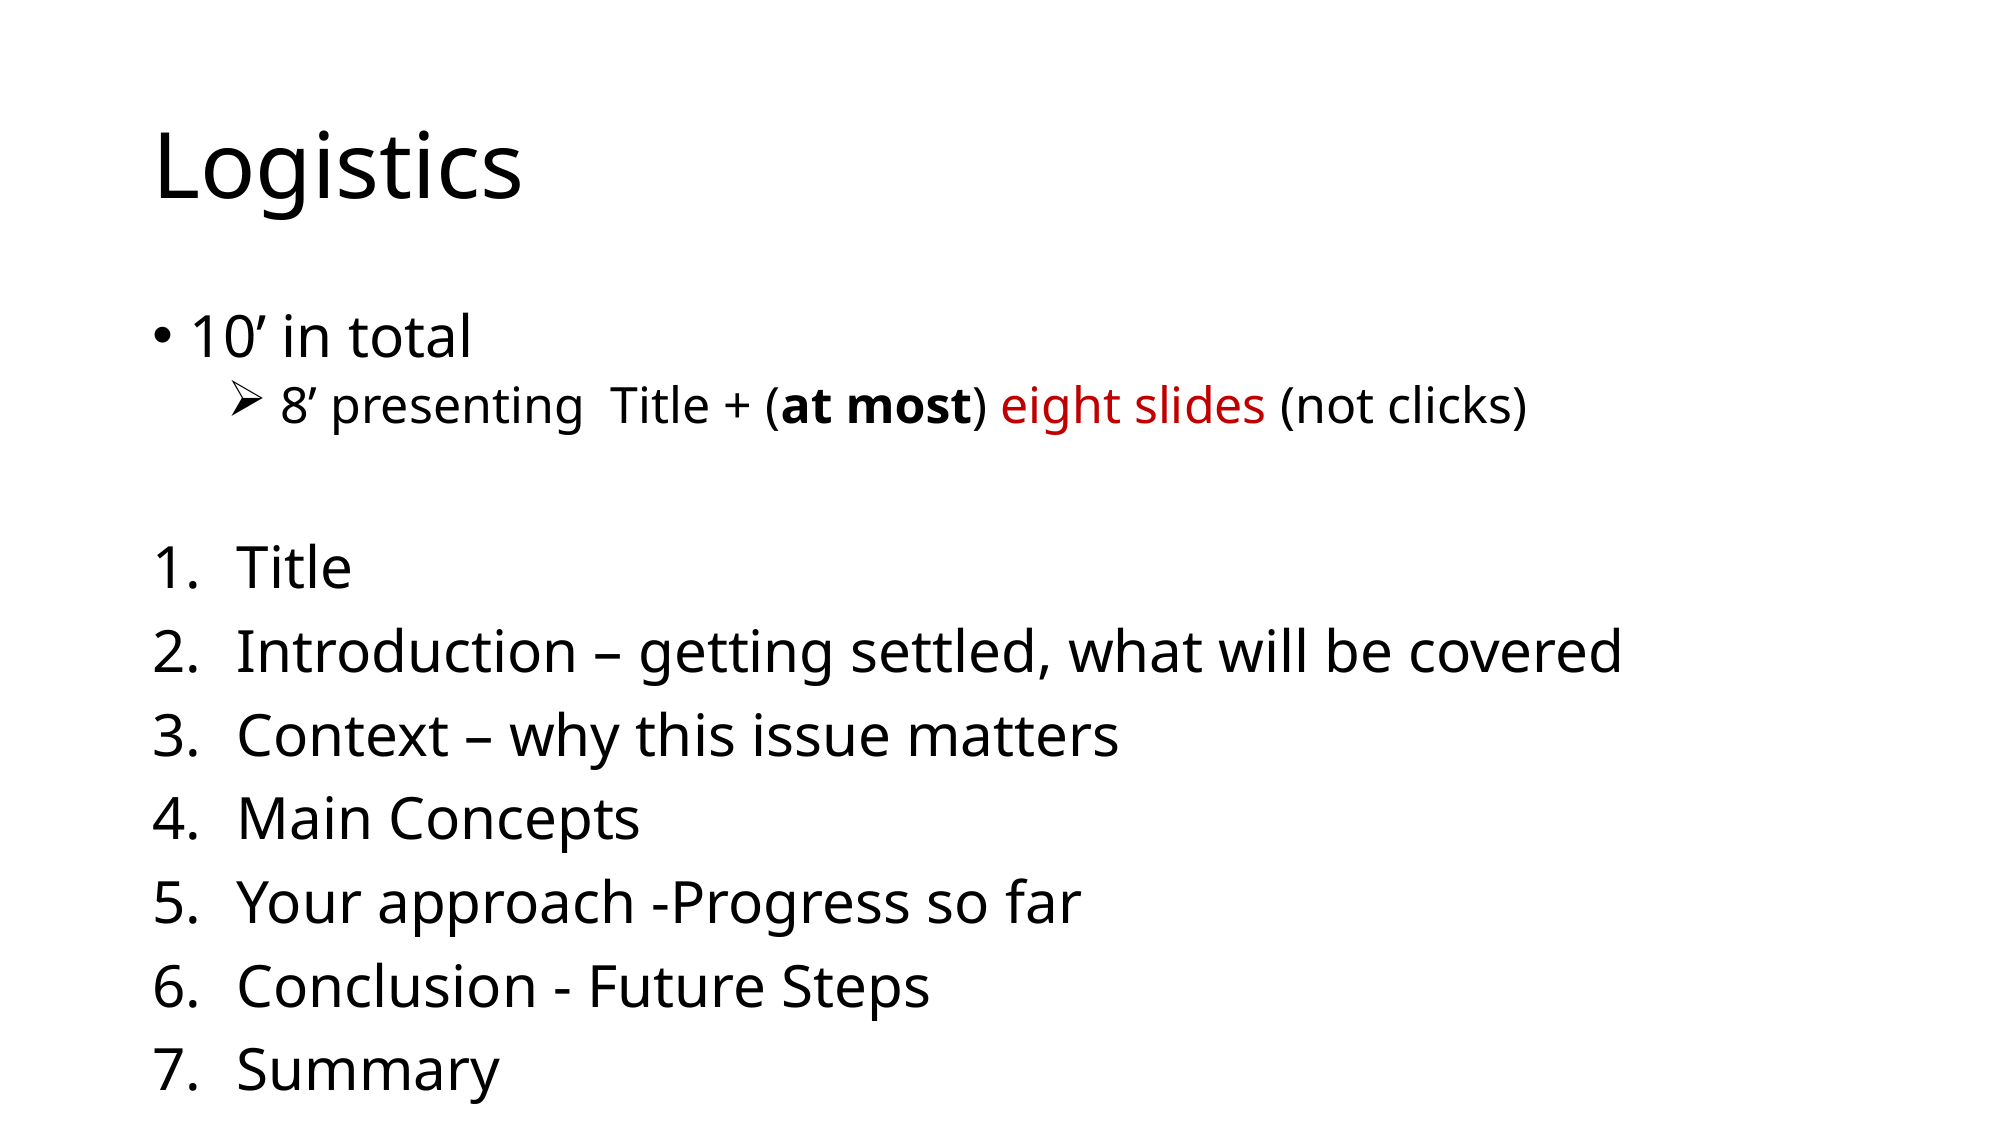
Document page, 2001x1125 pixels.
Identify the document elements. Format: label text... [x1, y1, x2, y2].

title Logistics [137, 59, 1863, 278]
